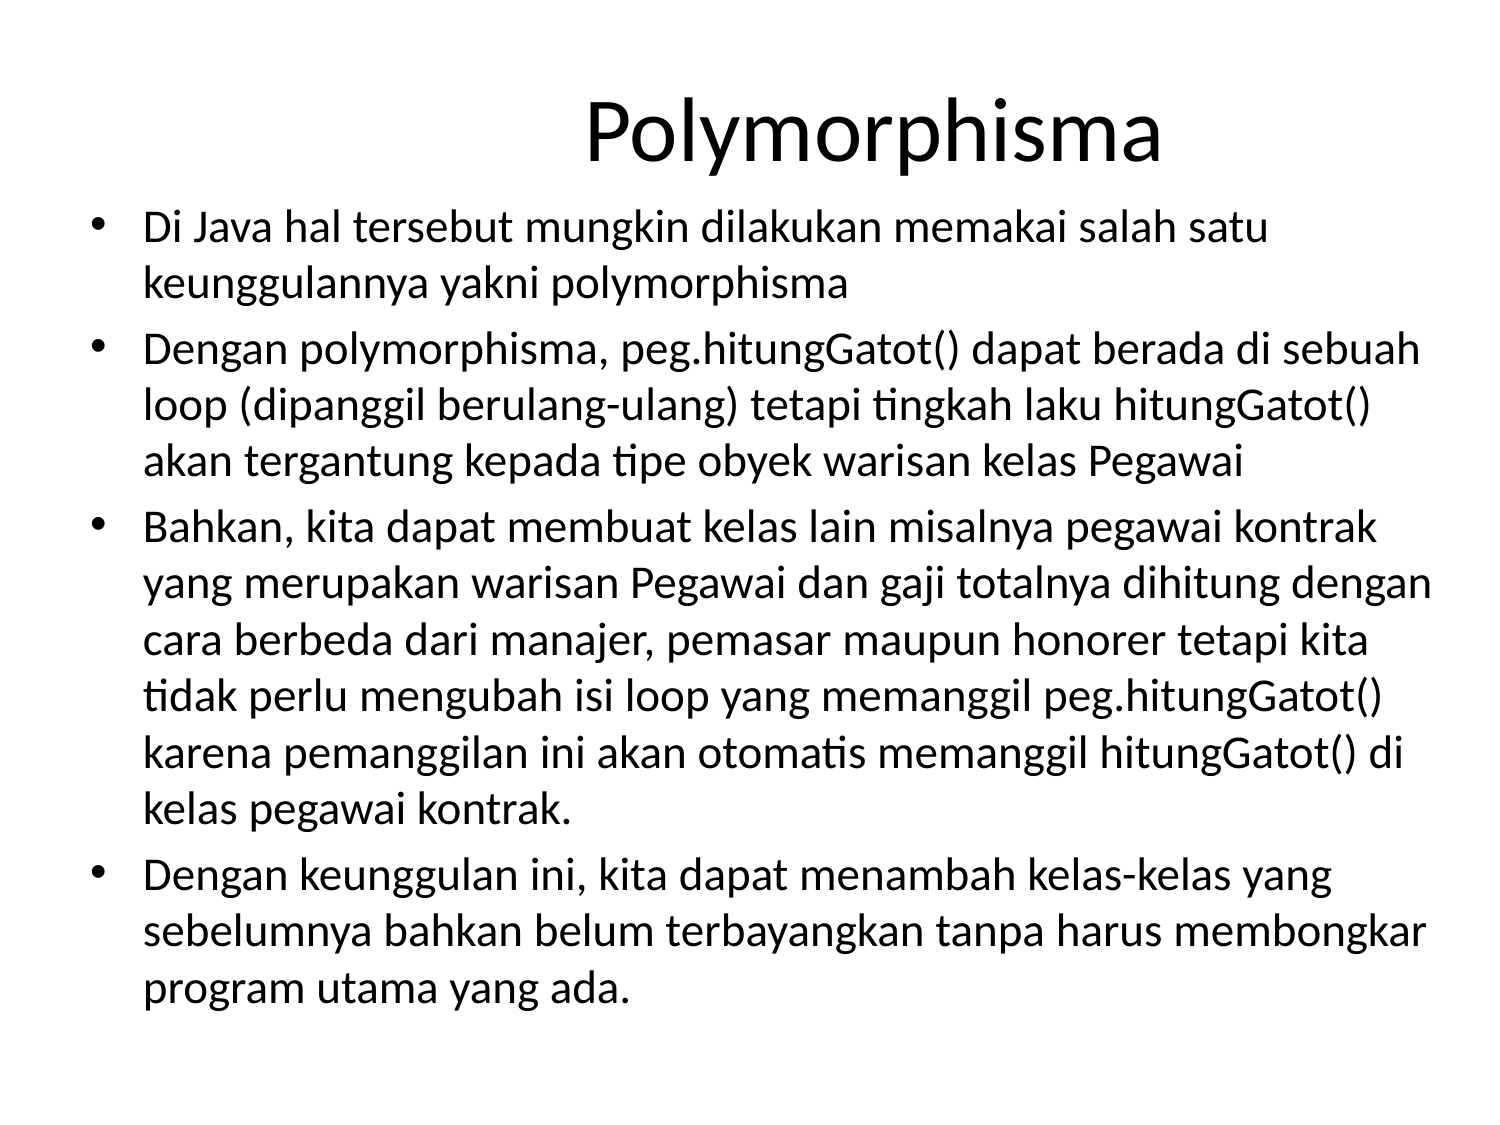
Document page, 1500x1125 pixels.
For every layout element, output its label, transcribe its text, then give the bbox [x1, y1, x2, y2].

title Polymorphisma [350, 50, 1400, 187]
list Di Java hal tersebut mungkin dilakukan memakai salah satu keunggulannya yakni polymorphisma Dengan polymorphisma, peg.hitungGatot() dapat berada di sebuah loop (dipanggil berulang-ulang) tetapi tingkah laku hitungGatot() akan tergantung kepada tipe obyek warisan kelas Pegawai Bahkan, kita dapat membuat kelas lain misalnya pegawai kontrak yang merupakan warisan Pegawai dan gaji totalnya dihitung dengan cara berbeda dari manajer, pemasar maupun honorer tetapi kita tidak perlu mengubah isi loop yang memanggil peg.hitungGatot() karena pemanggilan ini akan otomatis memanggil hitungGatot() di kelas pegawai kontrak. Dengan keunggulan ini, kita dapat menambah kelas-kelas yang sebelumnya bahkan belum terbayangkan tanpa harus membongkar program utama yang ada. [75, 187, 1463, 1063]
